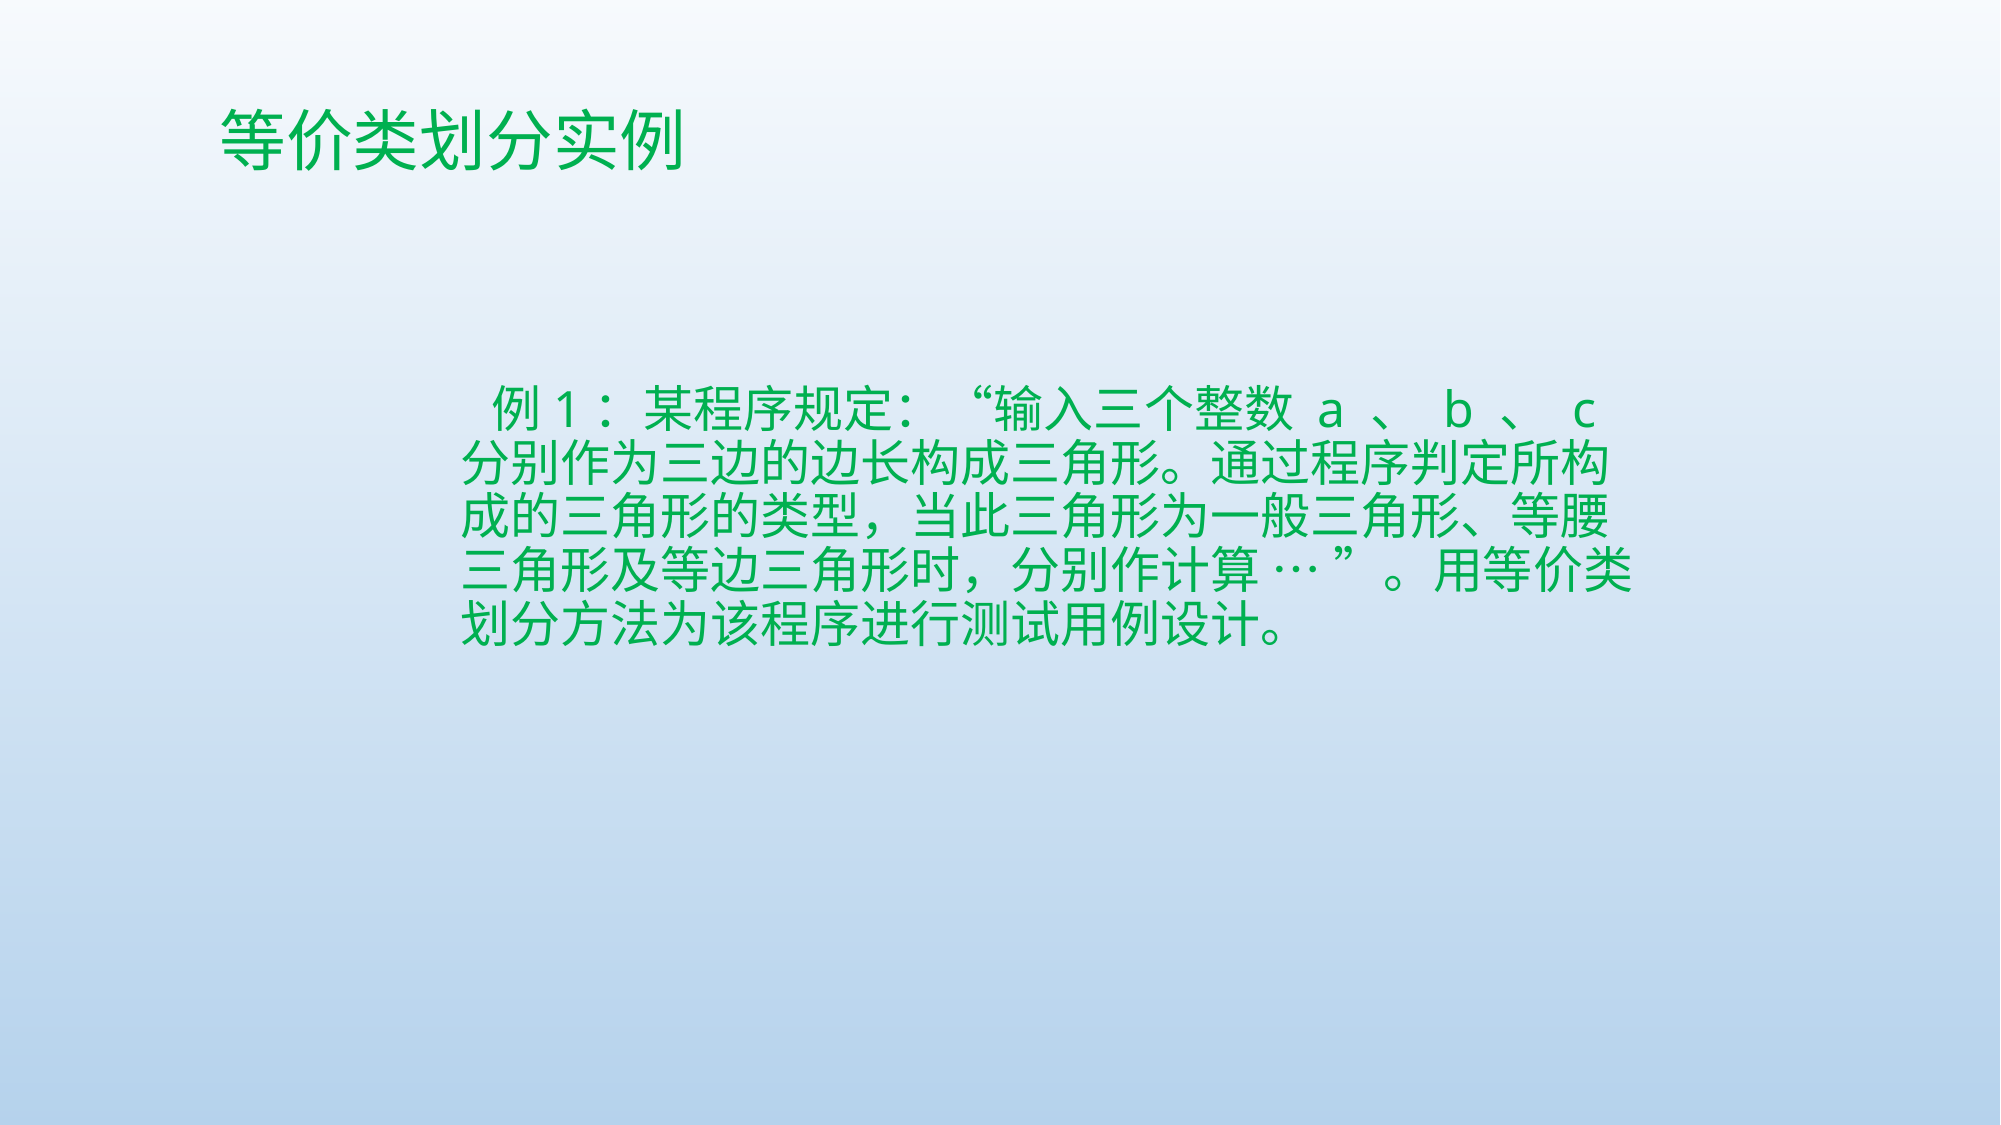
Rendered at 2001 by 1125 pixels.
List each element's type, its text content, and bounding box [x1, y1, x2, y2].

list 例1：某程序规定：“输入三个整数 a 、 b 、 c 分别作为三边的边长构成三角形。通过程序判定所构成的三角形的类型，当此三角形为一般三角形、等腰三角形及等边三角形时，分别作计算 … ”。用等价类划分方法为该程序进行测试用例设计。 [408, 376, 1665, 890]
title 等价类划分实例 [204, 91, 1863, 267]
